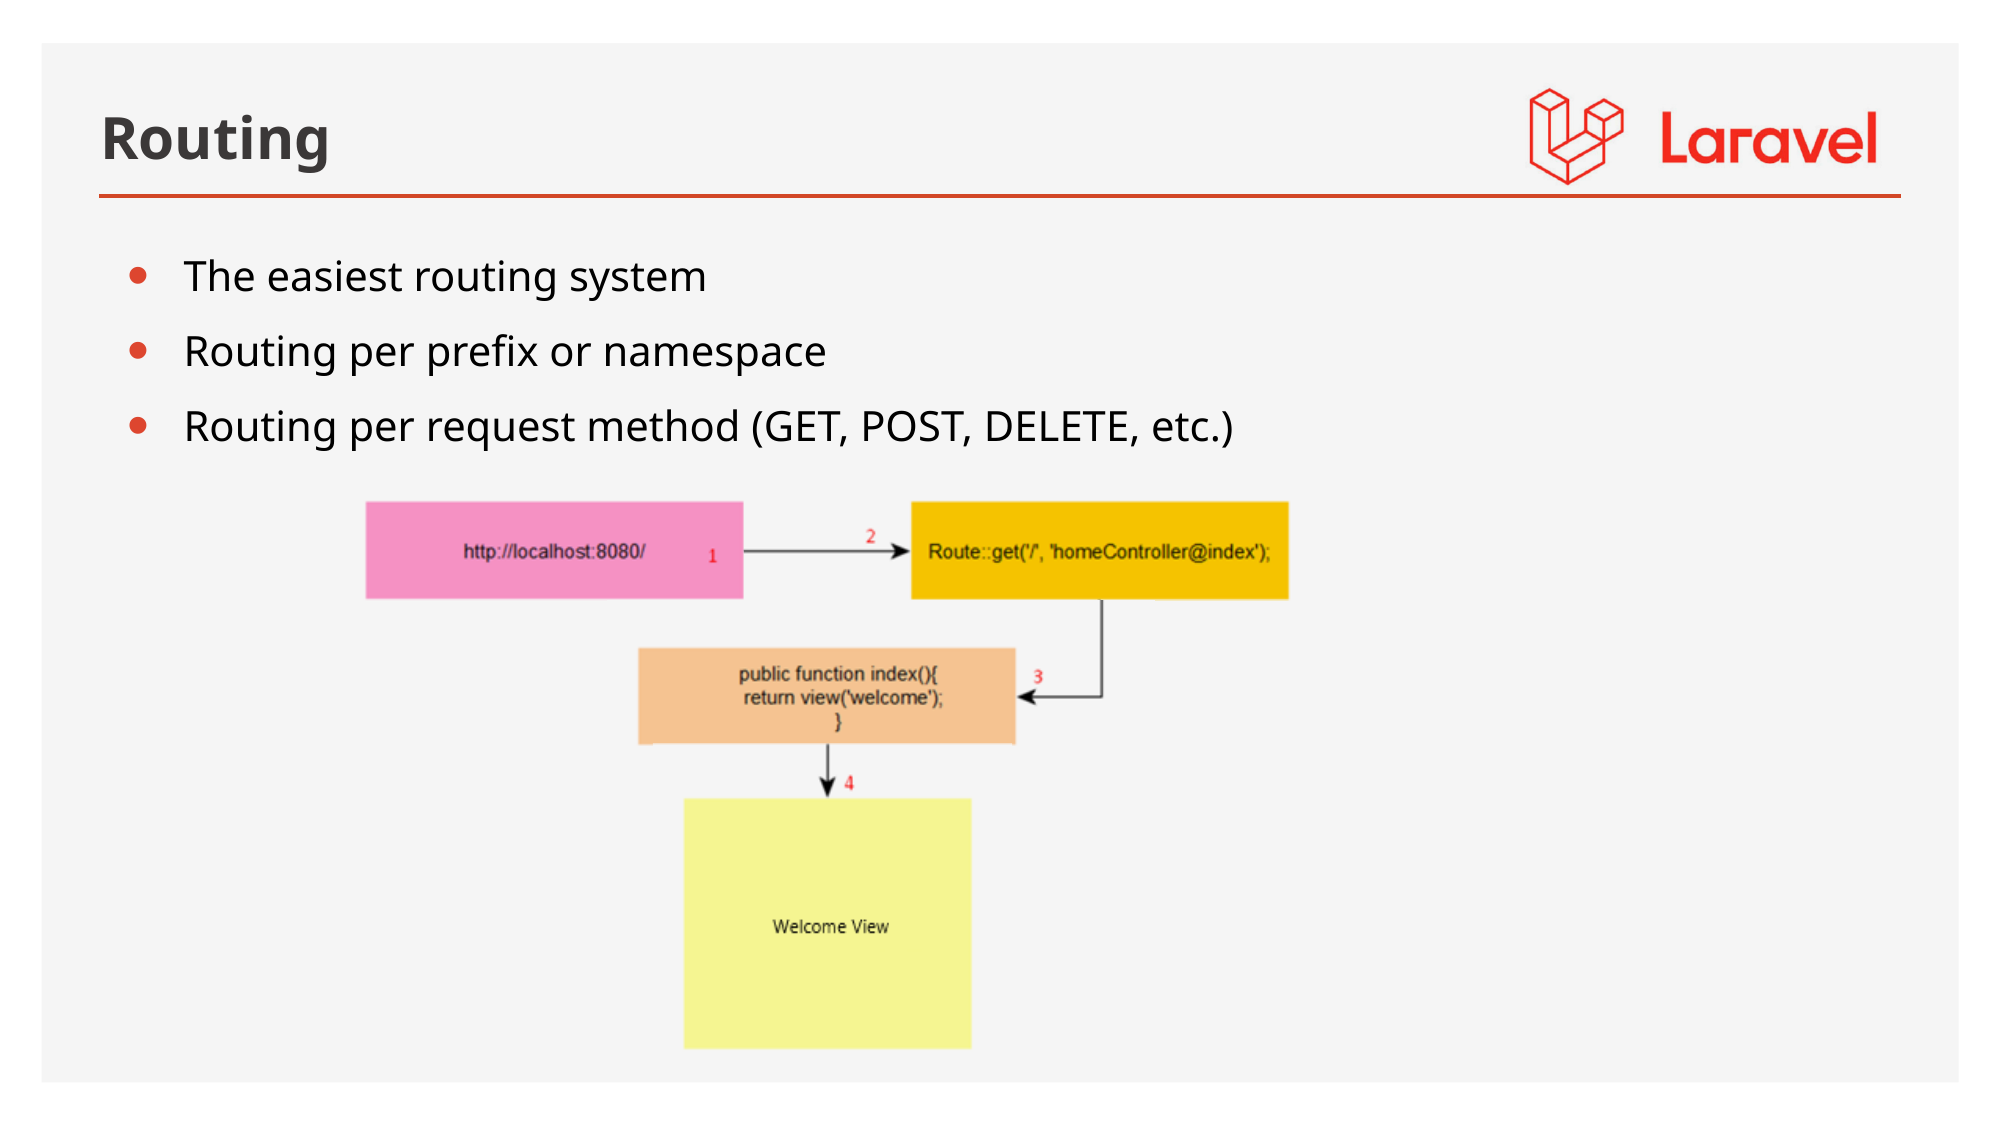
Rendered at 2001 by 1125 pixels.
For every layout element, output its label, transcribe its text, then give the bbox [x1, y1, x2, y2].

picture [358, 495, 1303, 1057]
picture [1520, 82, 1885, 190]
text_box [88, 250, 1861, 1027]
title Routing [85, 73, 1214, 179]
text_box The easiest routing system Routing per prefix or namespace Routing per request method (GET, POST, DELETE, etc.) [112, 217, 1885, 457]
